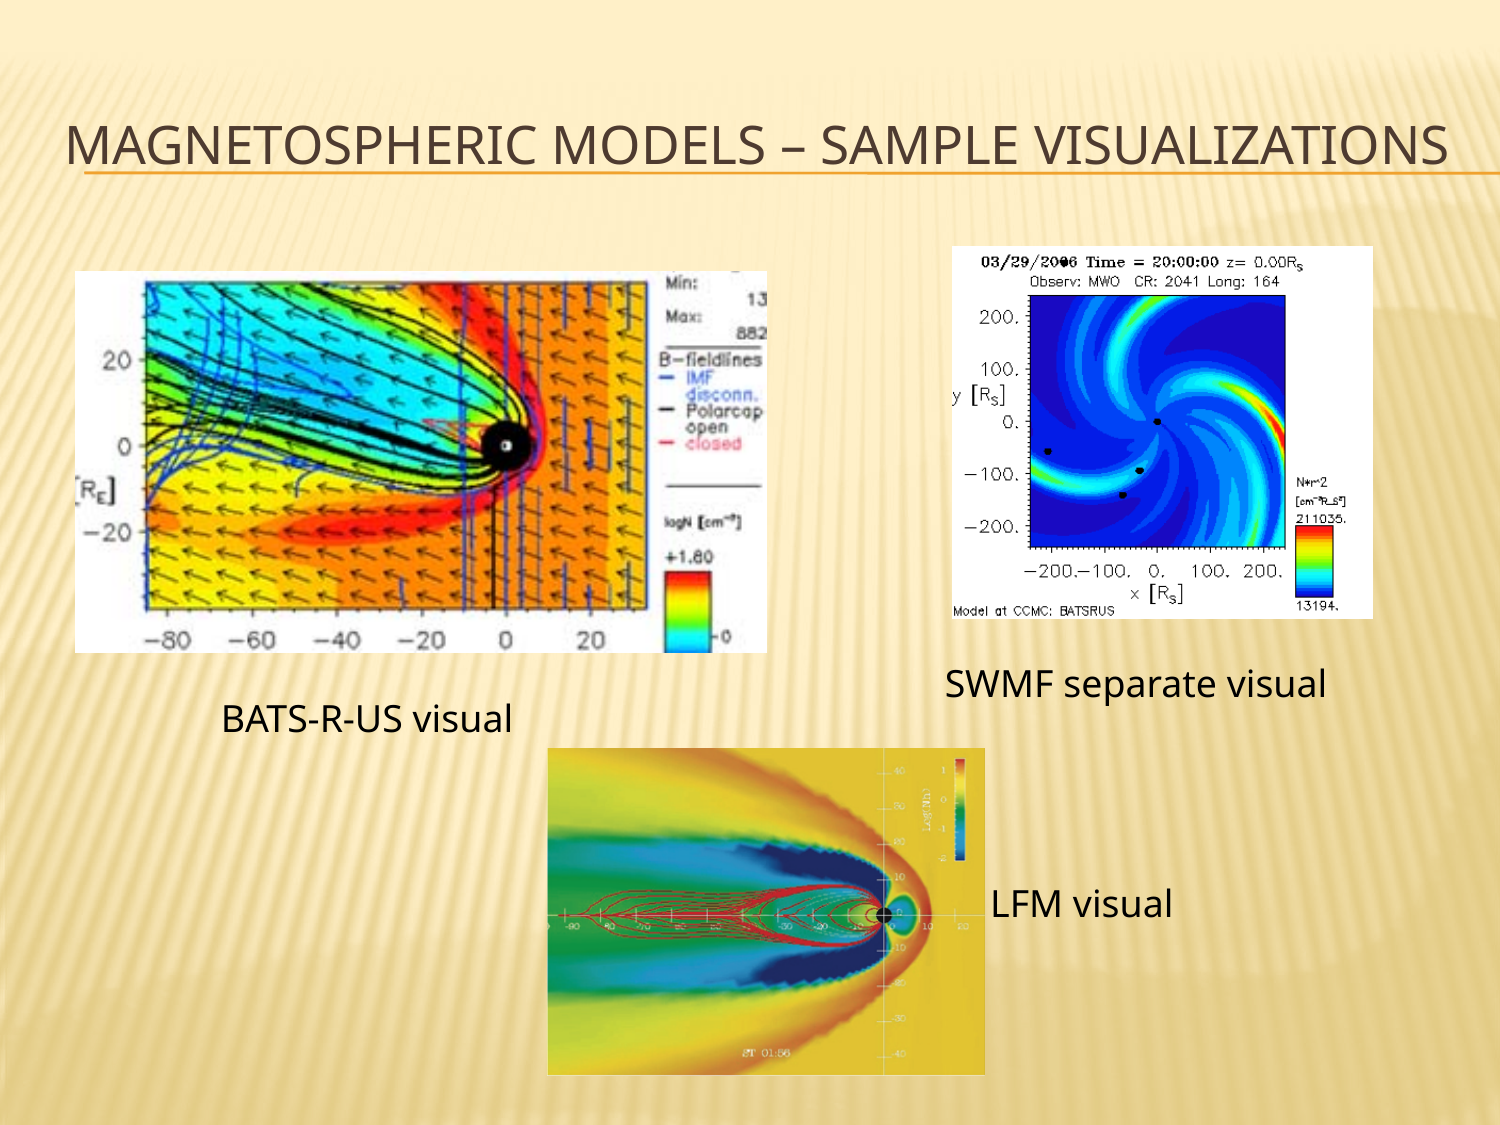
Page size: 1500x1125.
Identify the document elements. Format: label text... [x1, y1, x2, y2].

picture [74, 270, 767, 653]
title Magnetospheric Models – Sample Visualizations [50, 75, 1475, 213]
picture [951, 245, 1373, 620]
picture [546, 747, 987, 1078]
text_box SWMF separate visual [929, 652, 1343, 712]
text_box LFM visual [997, 872, 1189, 933]
text_box BATS-R-US visual [206, 687, 529, 748]
